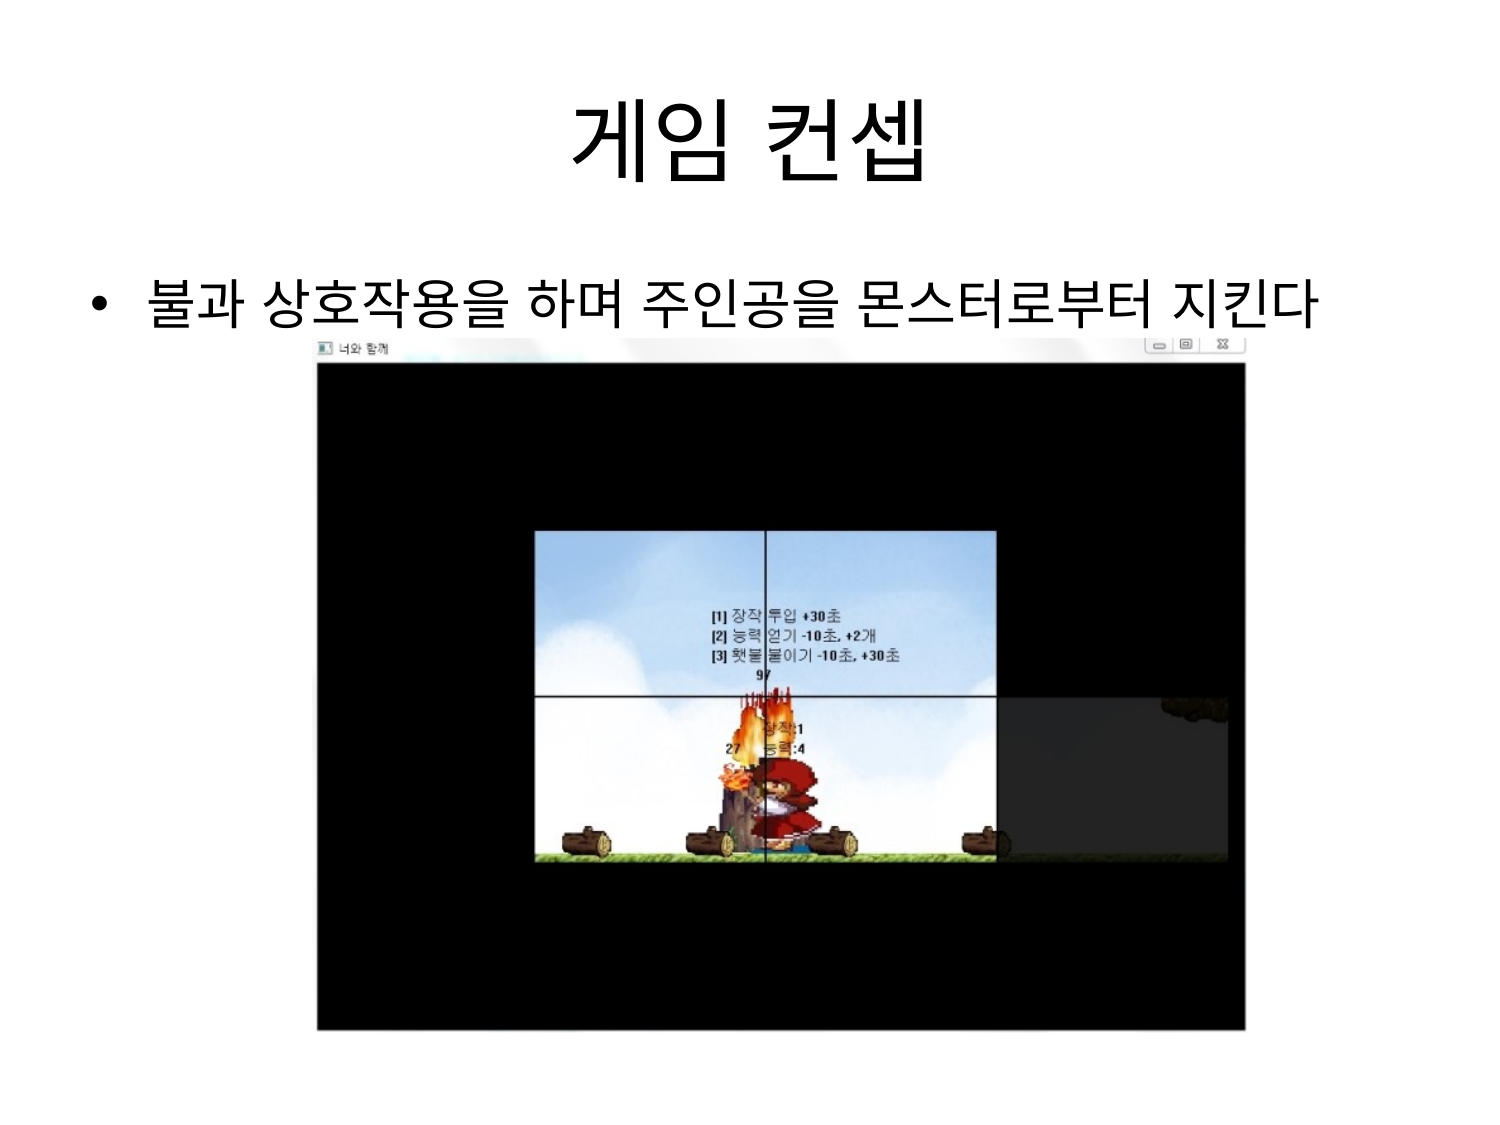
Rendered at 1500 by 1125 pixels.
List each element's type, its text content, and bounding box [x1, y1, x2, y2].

title 게임 컨셉 [75, 45, 1425, 233]
list 불과 상호작용을 하며 주인공을 몬스터로부터 지킨다 [75, 262, 1425, 1005]
picture [312, 337, 1247, 1034]
